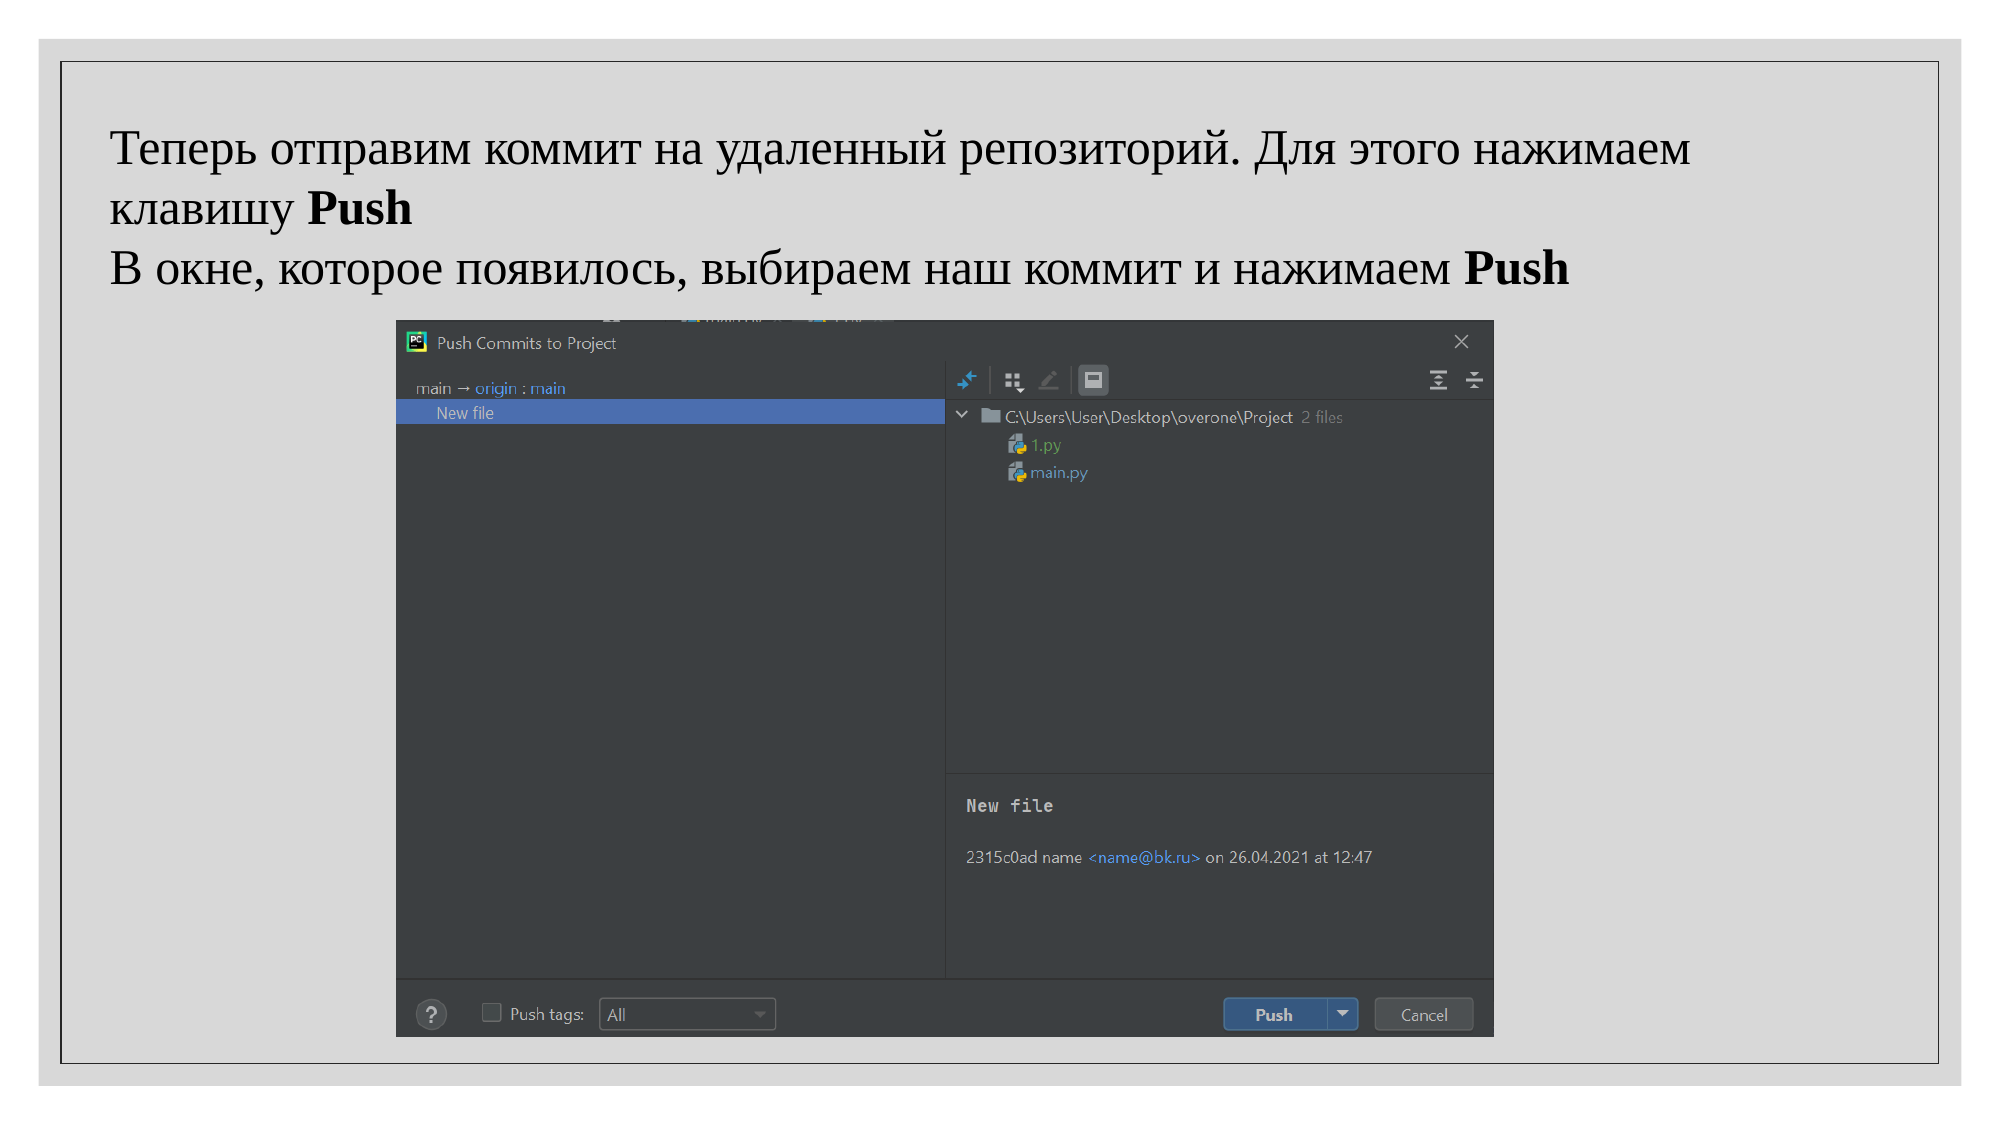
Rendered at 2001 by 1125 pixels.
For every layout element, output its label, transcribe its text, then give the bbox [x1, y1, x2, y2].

text_box Теперь отправим коммит на удаленный репозиторий. Для этого нажимаем клавишу Push В окне, которое появилось, выбираем наш коммит и нажимаем Push [94, 106, 1859, 302]
picture [396, 320, 1494, 1037]
